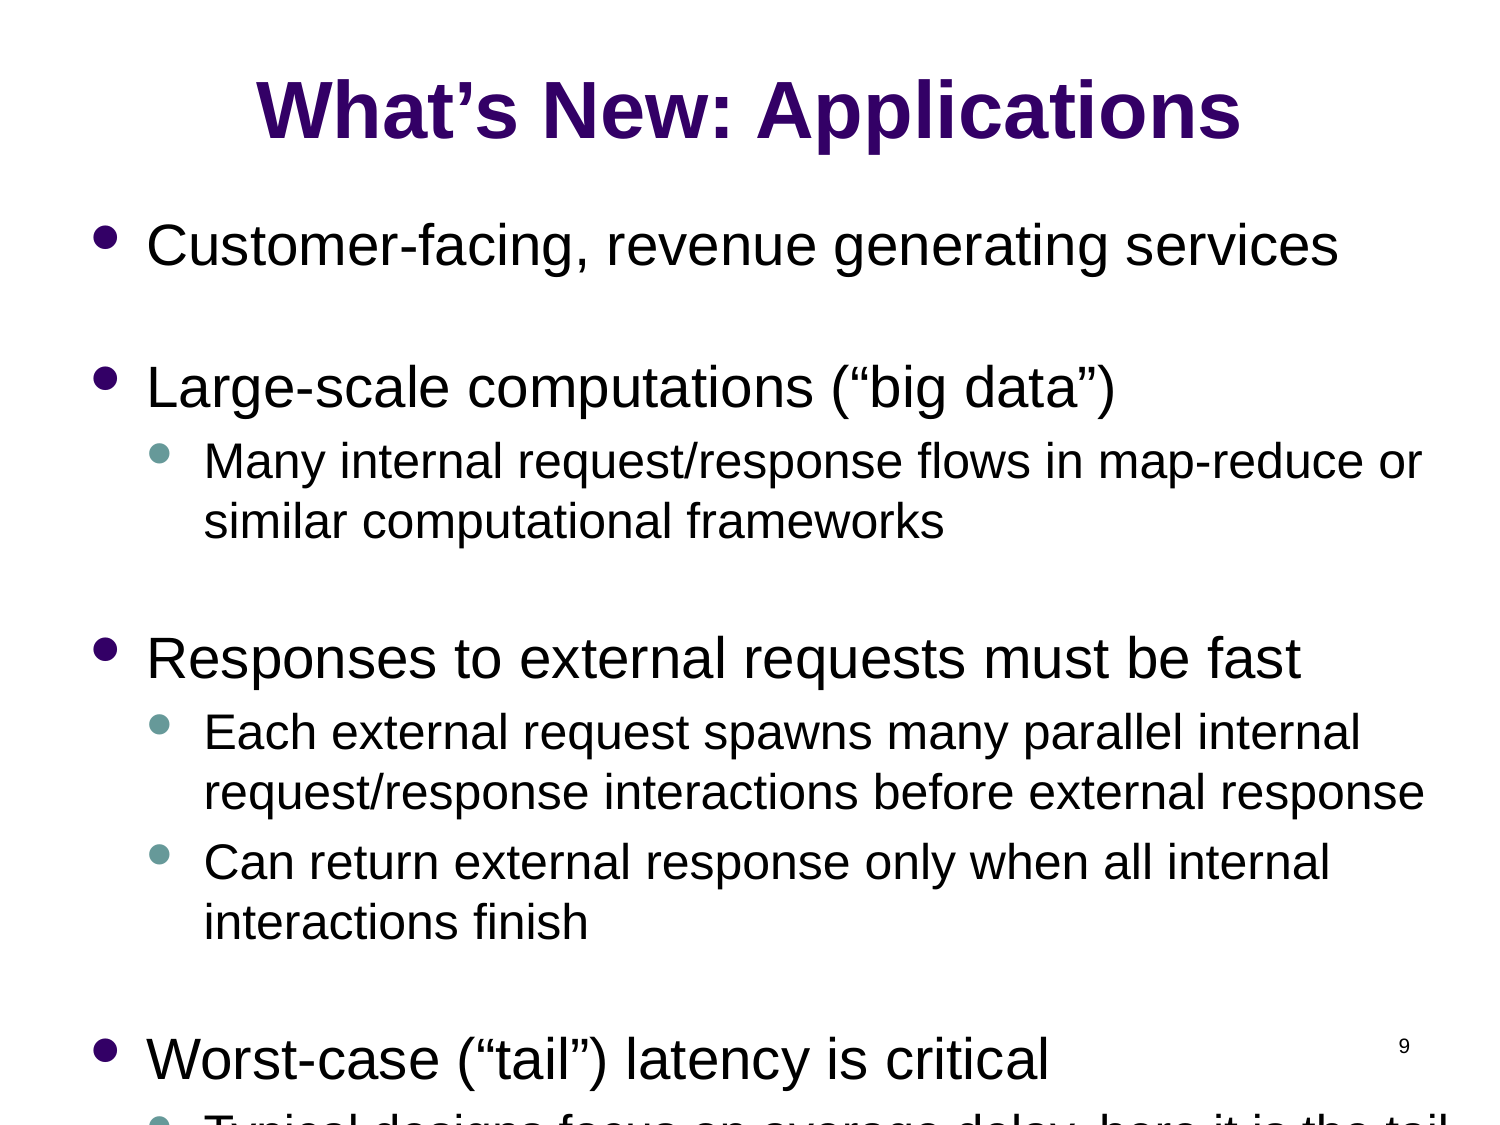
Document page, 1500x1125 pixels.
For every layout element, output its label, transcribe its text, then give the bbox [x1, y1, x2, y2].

slide_number 9 [1074, 1024, 1426, 1101]
list Customer-facing, revenue generating services Large-scale computations (“big data”) Many internal request/response flows in map-reduce or similar computational frameworks Responses to external requests must be fast Each external request spawns many parallel internal request/response interactions before external response Can return external response only when all internal interactions finish Worst-case (“tail”) latency is critical Typical designs focus on average delay, here it is the tail [75, 200, 1475, 994]
title What’s New: Applications [0, 20, 1500, 163]
